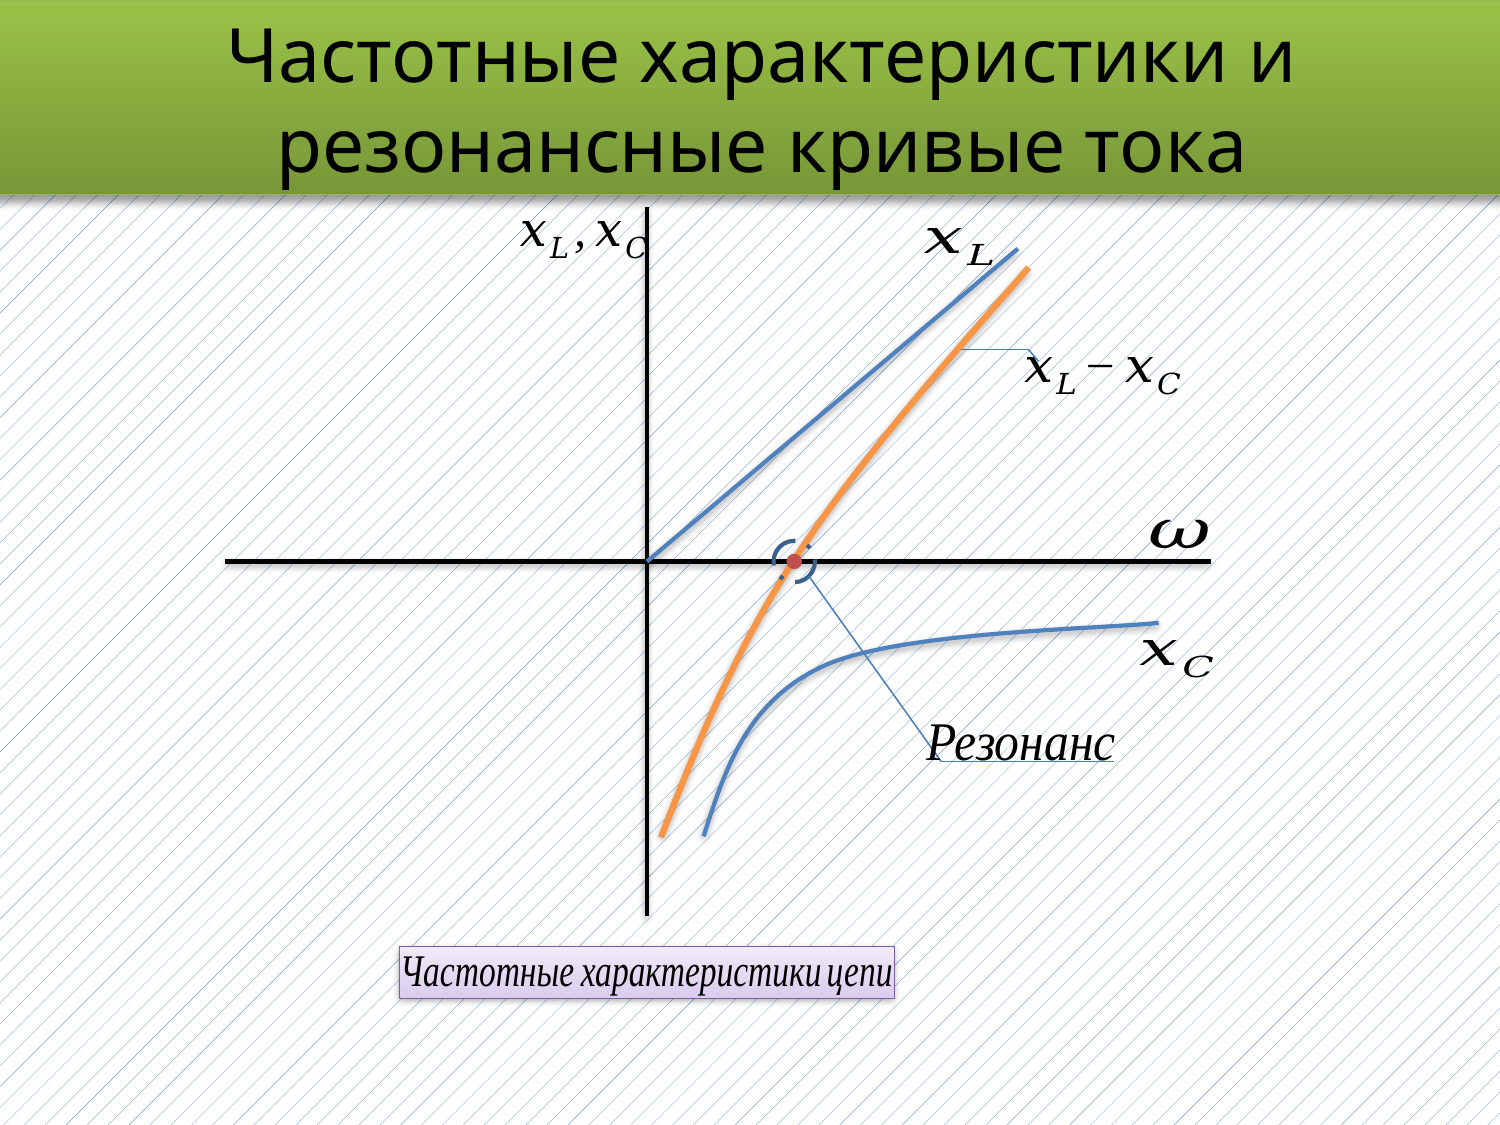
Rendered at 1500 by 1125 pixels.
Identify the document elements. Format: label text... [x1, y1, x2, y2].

text_box [701, 674, 845, 837]
text_box [1023, 265, 1032, 279]
text_box [775, 571, 815, 585]
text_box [1028, 349, 1039, 362]
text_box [646, 248, 1019, 562]
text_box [808, 575, 942, 762]
text_box Частотные характеристики и резонансные кривые тока [0, 0, 1500, 195]
text_box [658, 579, 803, 839]
text_box [946, 620, 1159, 723]
